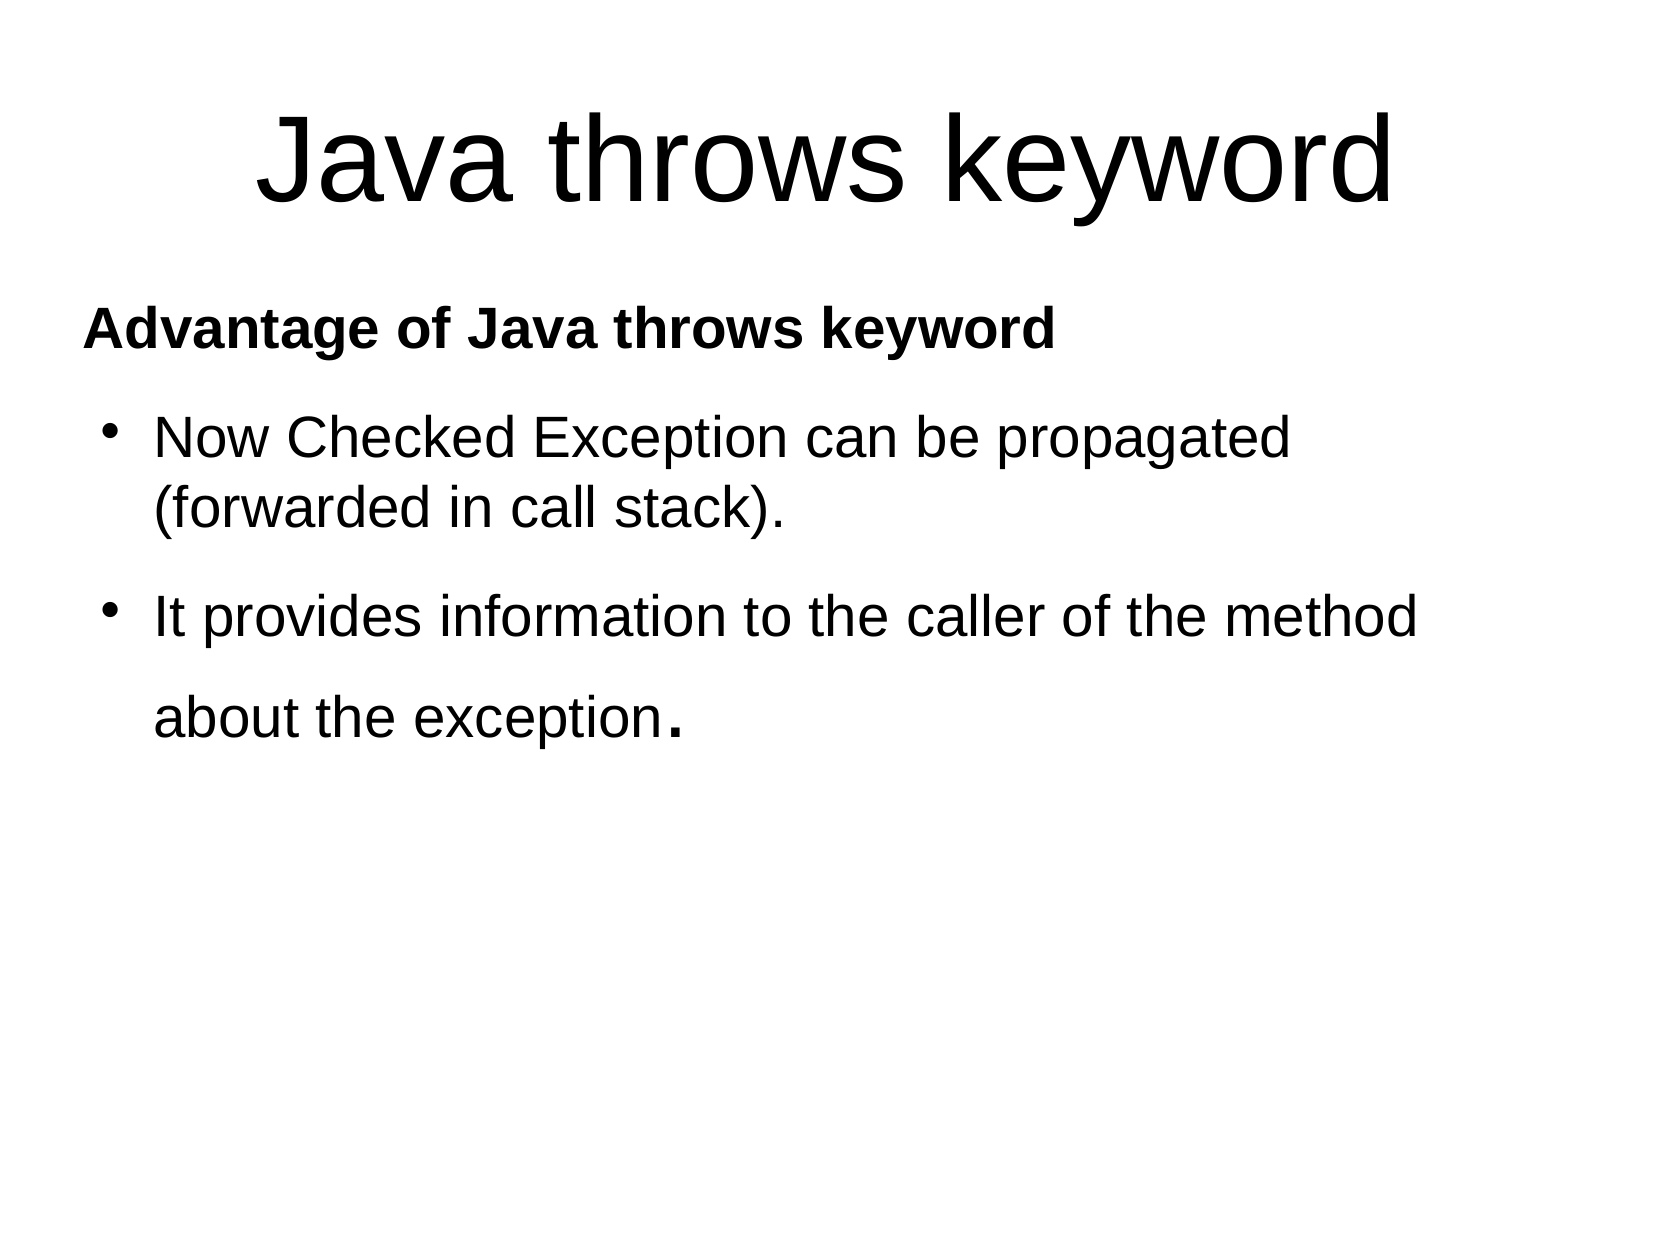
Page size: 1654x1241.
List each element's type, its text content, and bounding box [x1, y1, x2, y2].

text_box Java throws keyword [82, 49, 1571, 257]
text_box Advantage of Java throws keyword Now Checked Exception can be propagated (forwarded in call stack). It provides information to the caller of the method about the exception. [82, 290, 1571, 1010]
